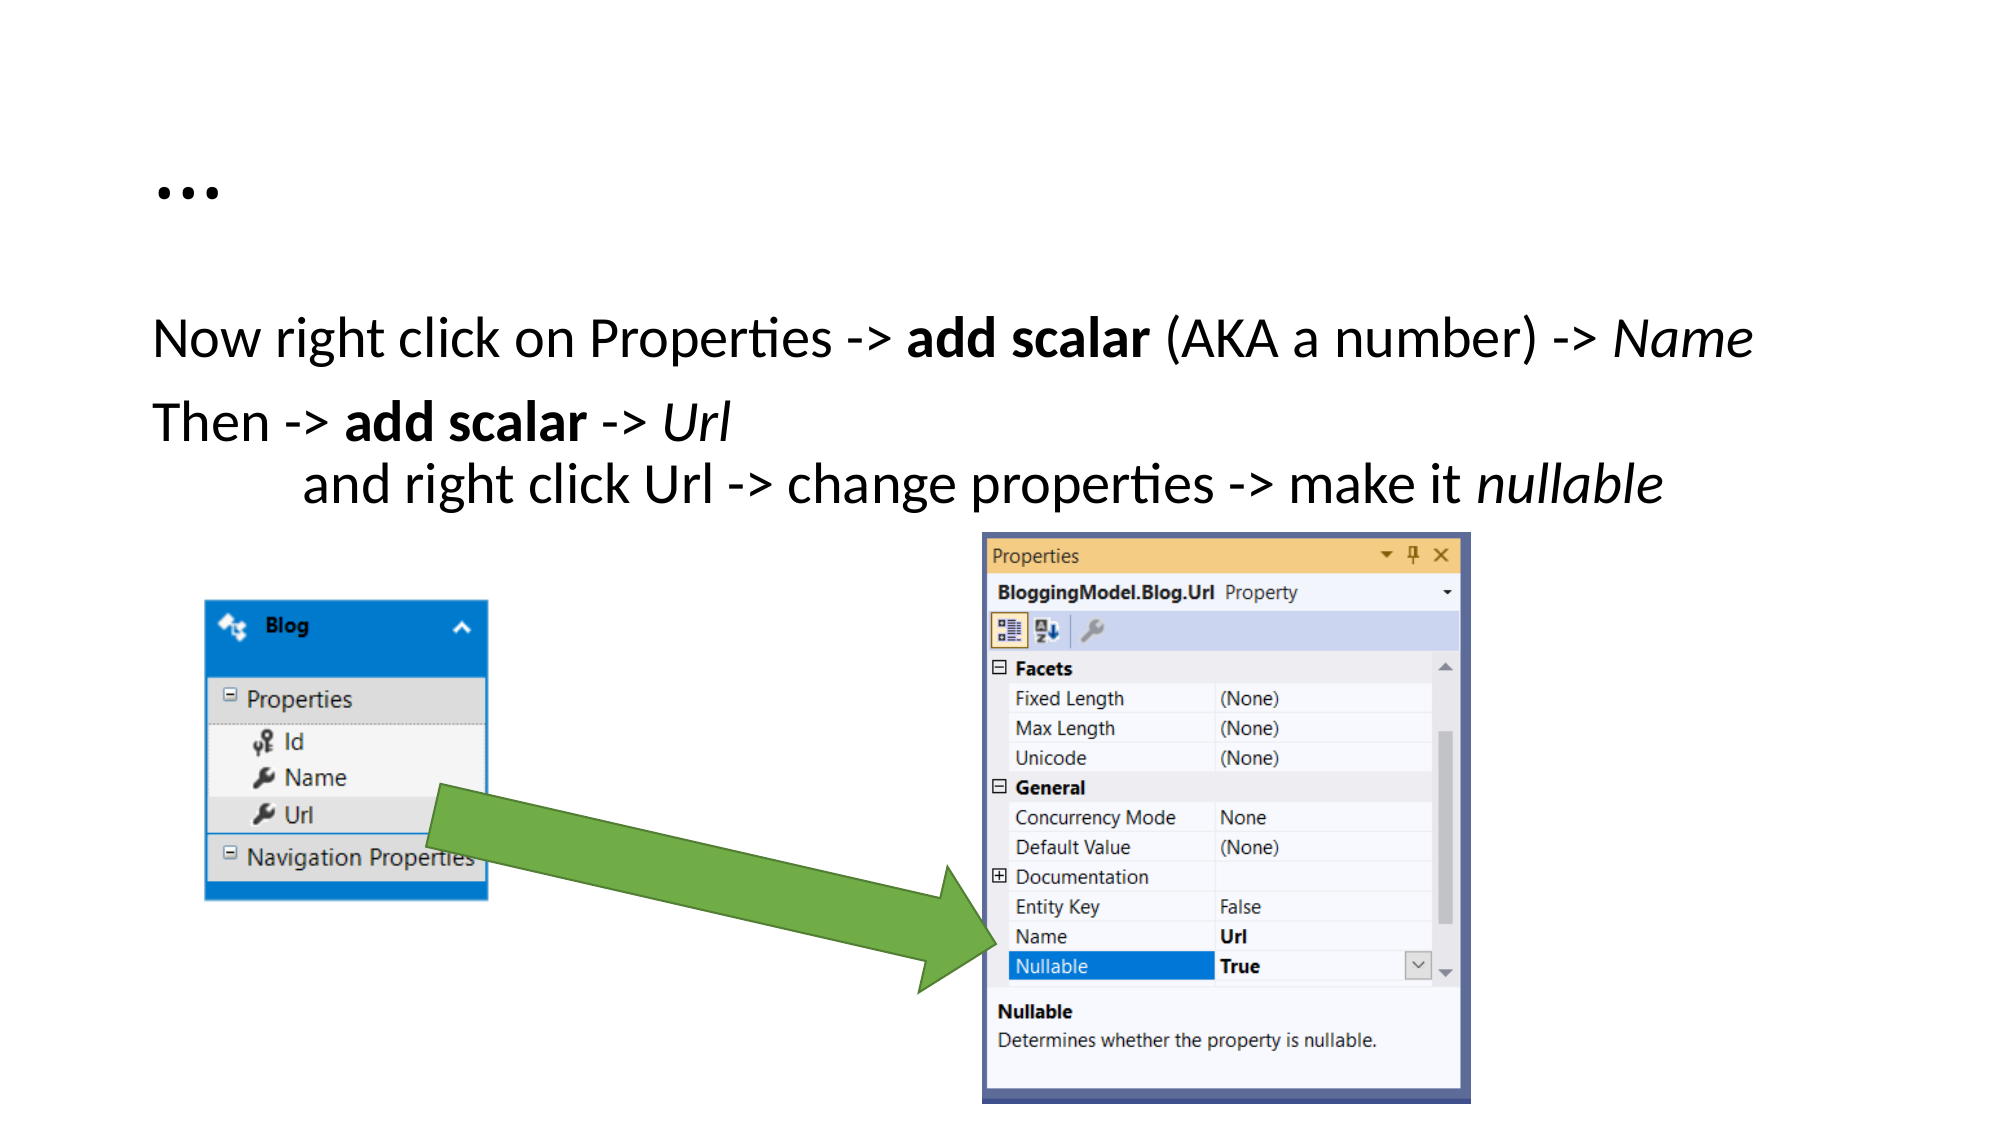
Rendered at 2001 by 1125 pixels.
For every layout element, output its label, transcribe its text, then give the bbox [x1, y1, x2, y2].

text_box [192, 532, 1471, 1104]
list Now right click on Properties -> add scalar (AKA a number) -> Name Then -> add scalar -> Url and right click Url -> change properties -> make it nullable [137, 299, 1863, 1014]
title … [137, 59, 1863, 278]
